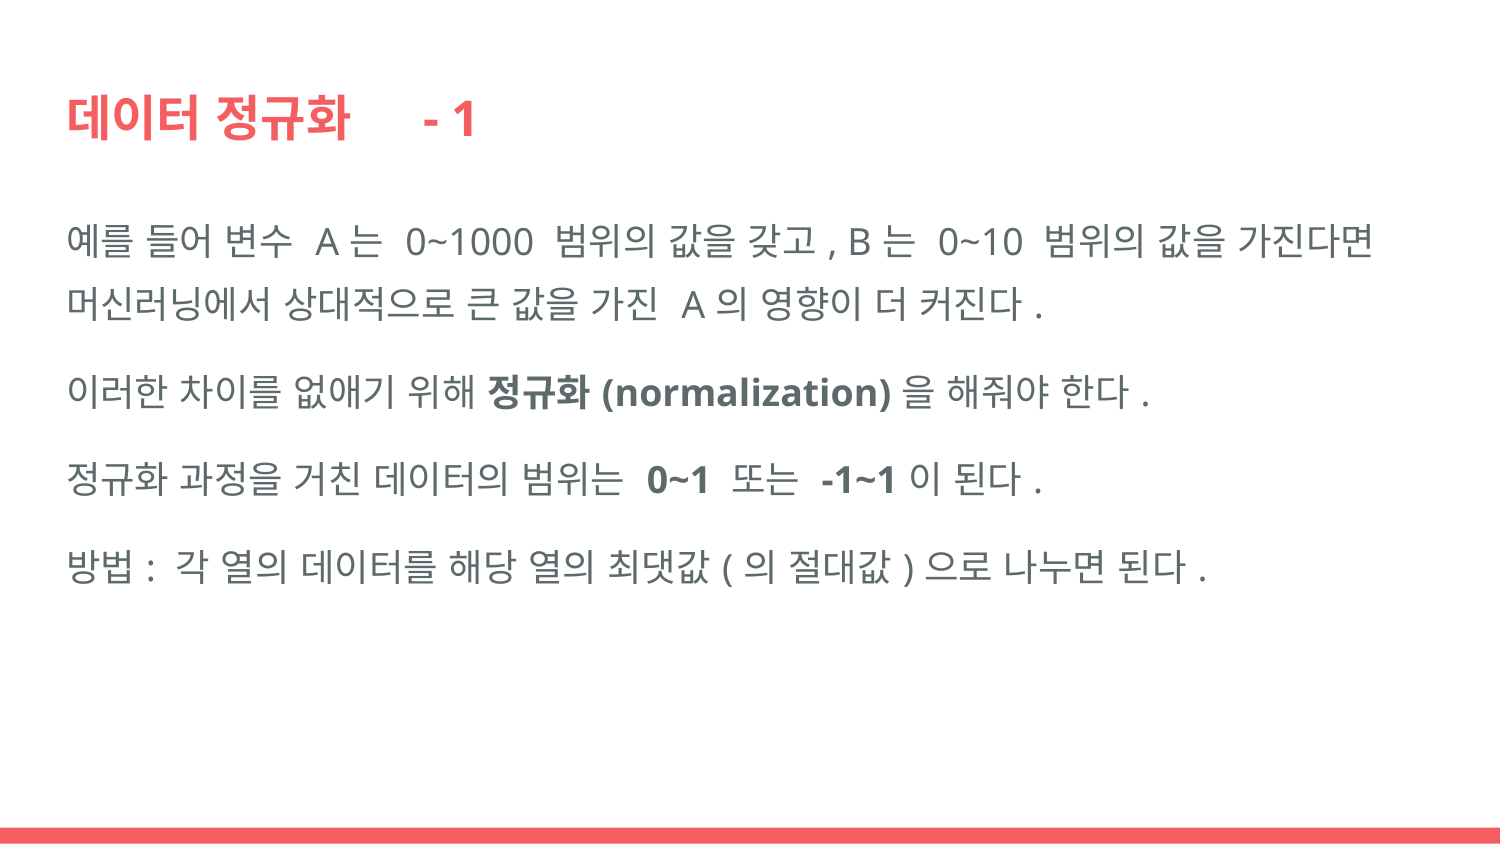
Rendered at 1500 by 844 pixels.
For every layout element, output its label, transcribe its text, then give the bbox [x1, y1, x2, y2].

list 예를 들어 변수 A는 0~1000 범위의 값을 갖고, B는 0~10 범위의 값을 가진다면 머신러닝에서 상대적으로 큰 값을 가진 A의 영향이 더 커진다. 이러한 차이를 없애기 위해 정규화(normalization)을 해줘야 한다. 정규화 과정을 거친 데이터의 범위는 0~1 또는 -1~1이 된다. 방법: 각 열의 데이터를 해당 열의 최댓값(의 절대값)으로 나누면 된다. [51, 189, 1449, 750]
title 데이터 정규화 - 1 [51, 64, 1449, 167]
